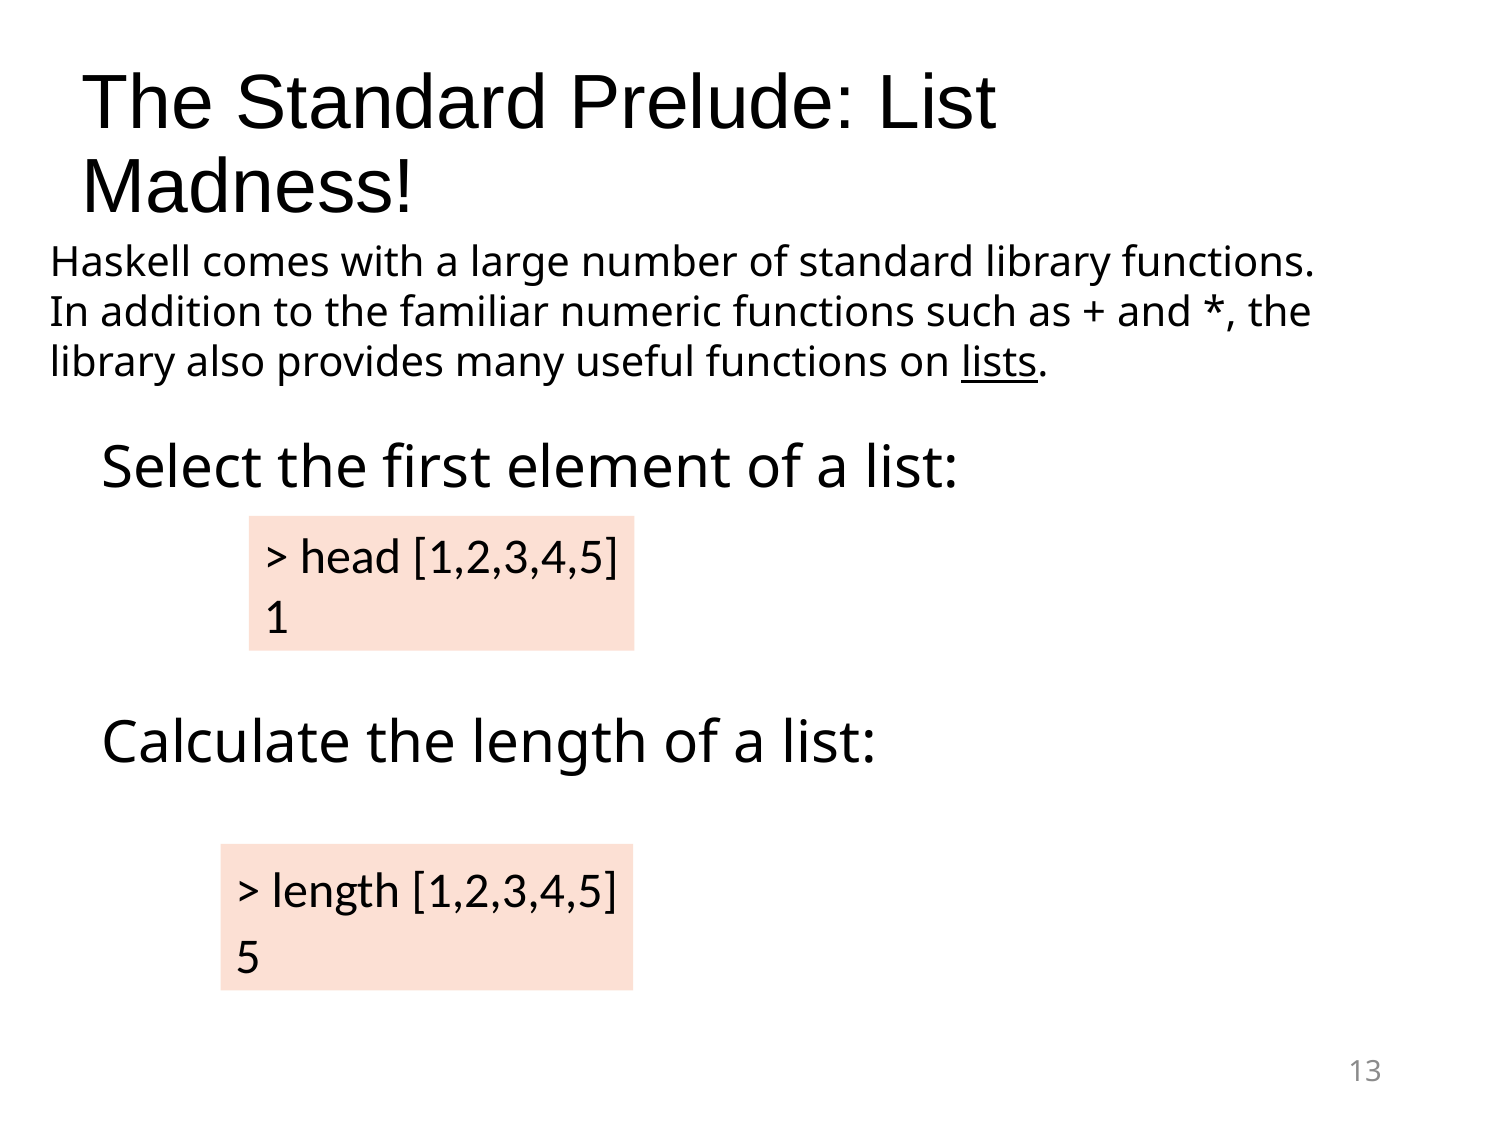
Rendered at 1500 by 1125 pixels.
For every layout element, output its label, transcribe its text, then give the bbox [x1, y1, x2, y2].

slide_number 12 [1059, 1042, 1397, 1103]
text_box > head [1,2,3,4,5] 1 [248, 515, 635, 651]
text_box Select the first element of a list: [86, 421, 1014, 520]
text_box Haskell comes with a large number of standard library functions. In addition to the familiar numeric functions such as + and *, the library also provides many useful functions on lists. [34, 227, 1342, 393]
text_box > length [1,2,3,4,5] 5 [220, 843, 634, 991]
text_box Calculate the length of a list: [86, 697, 1429, 796]
title The Standard Prelude: List Madness! [66, 54, 1342, 227]
